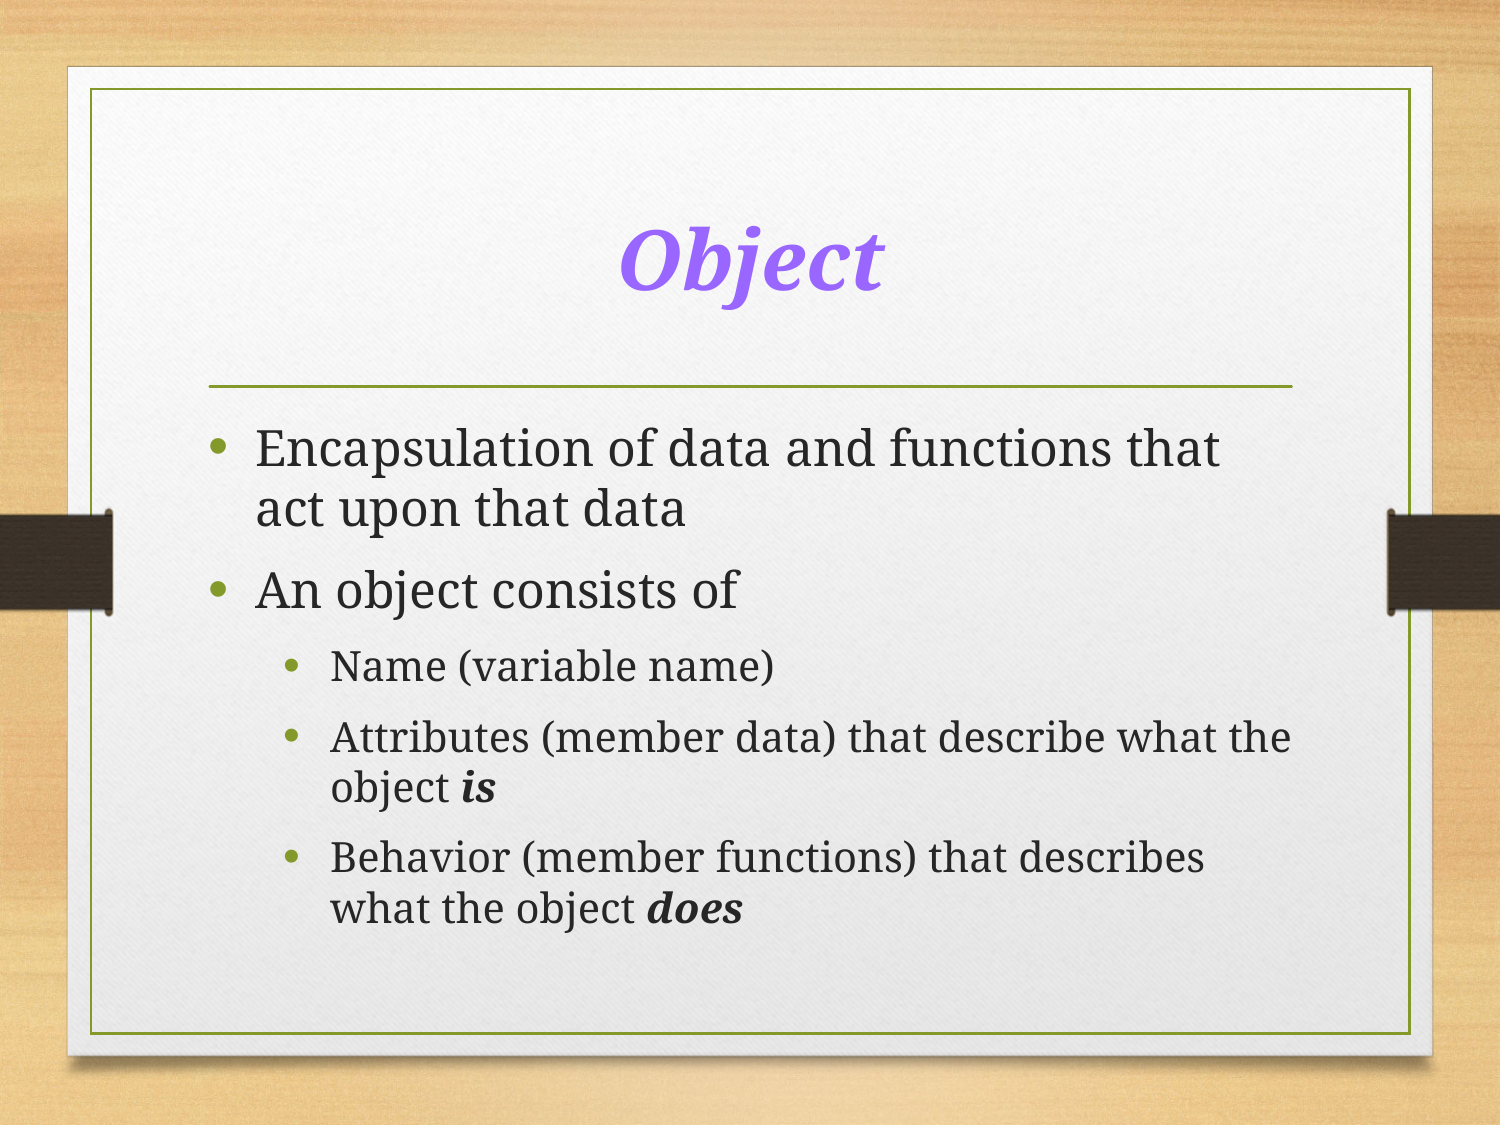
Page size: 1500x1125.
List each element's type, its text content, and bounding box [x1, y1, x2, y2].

list Encapsulation of data and functions that act upon that data An object consists of Name (variable name) Attributes (member data) that describe what the object is Behavior (member functions) that describes what the object does [193, 408, 1309, 974]
picture [0, 0, 1500, 1125]
title Object [193, 150, 1309, 365]
